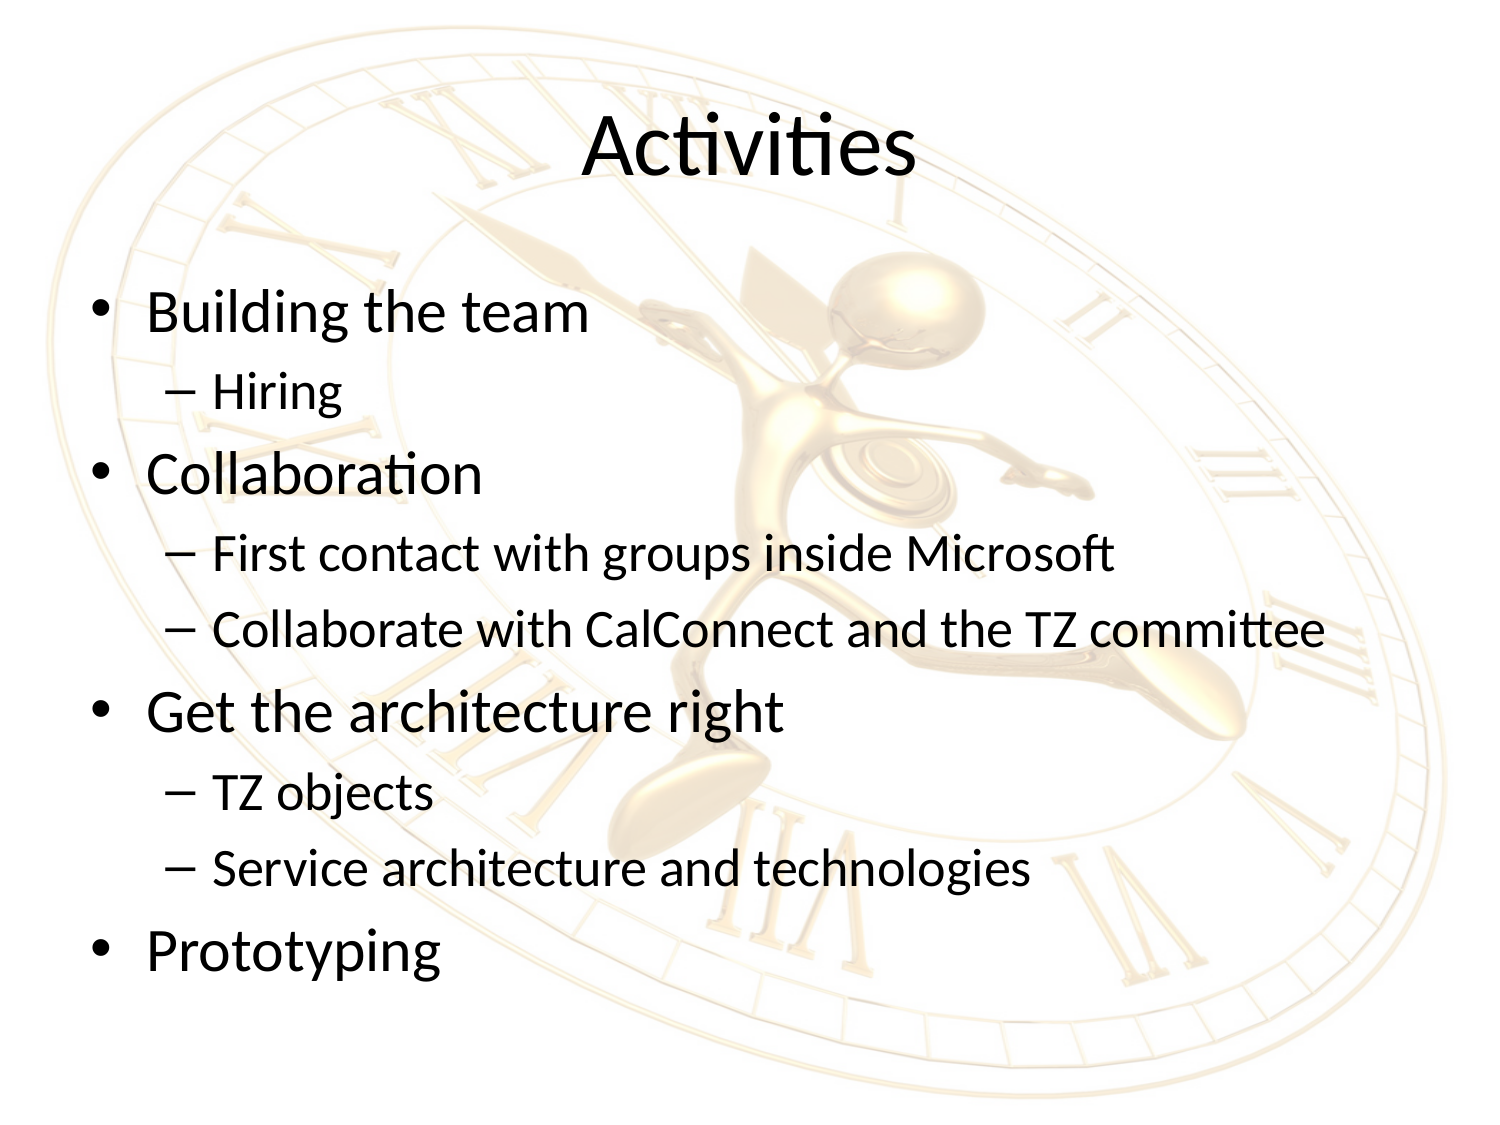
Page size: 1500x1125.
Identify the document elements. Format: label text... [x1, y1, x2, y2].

title Activities [75, 45, 1425, 233]
list Building the team Hiring Collaboration First contact with groups inside Microsoft Collaborate with CalConnect and the TZ committee Get the architecture right TZ objects Service architecture and technologies Prototyping [75, 262, 1425, 1005]
